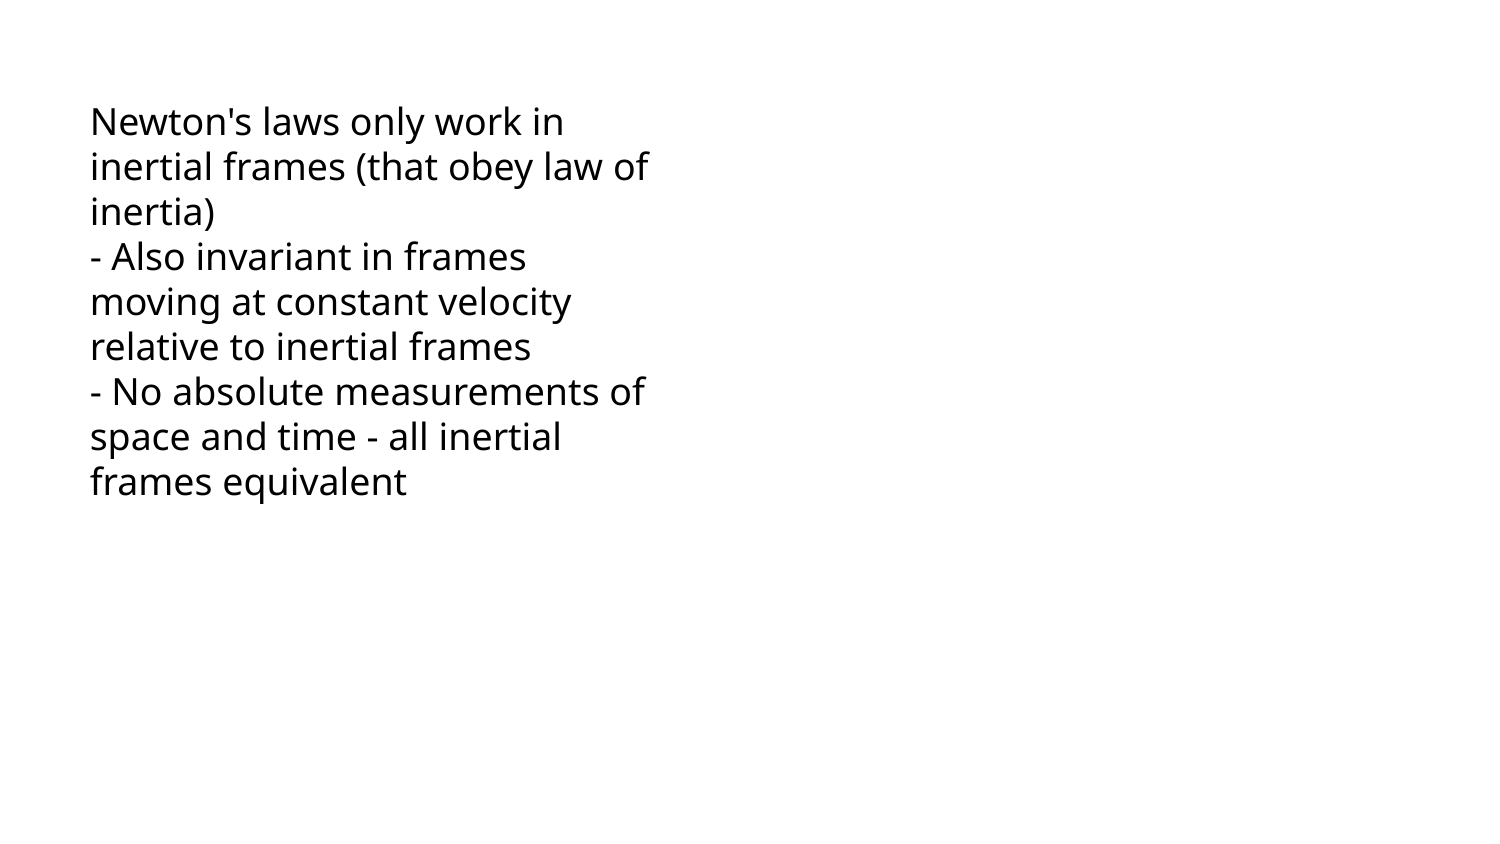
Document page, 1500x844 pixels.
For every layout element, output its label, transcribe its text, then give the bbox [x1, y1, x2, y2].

text_box Newton's laws only work in inertial frames (that obey law of inertia) - Also invariant in frames moving at constant velocity relative to inertial frames - No absolute measurements of space and time - all inertial frames equivalent [74, 74, 675, 525]
